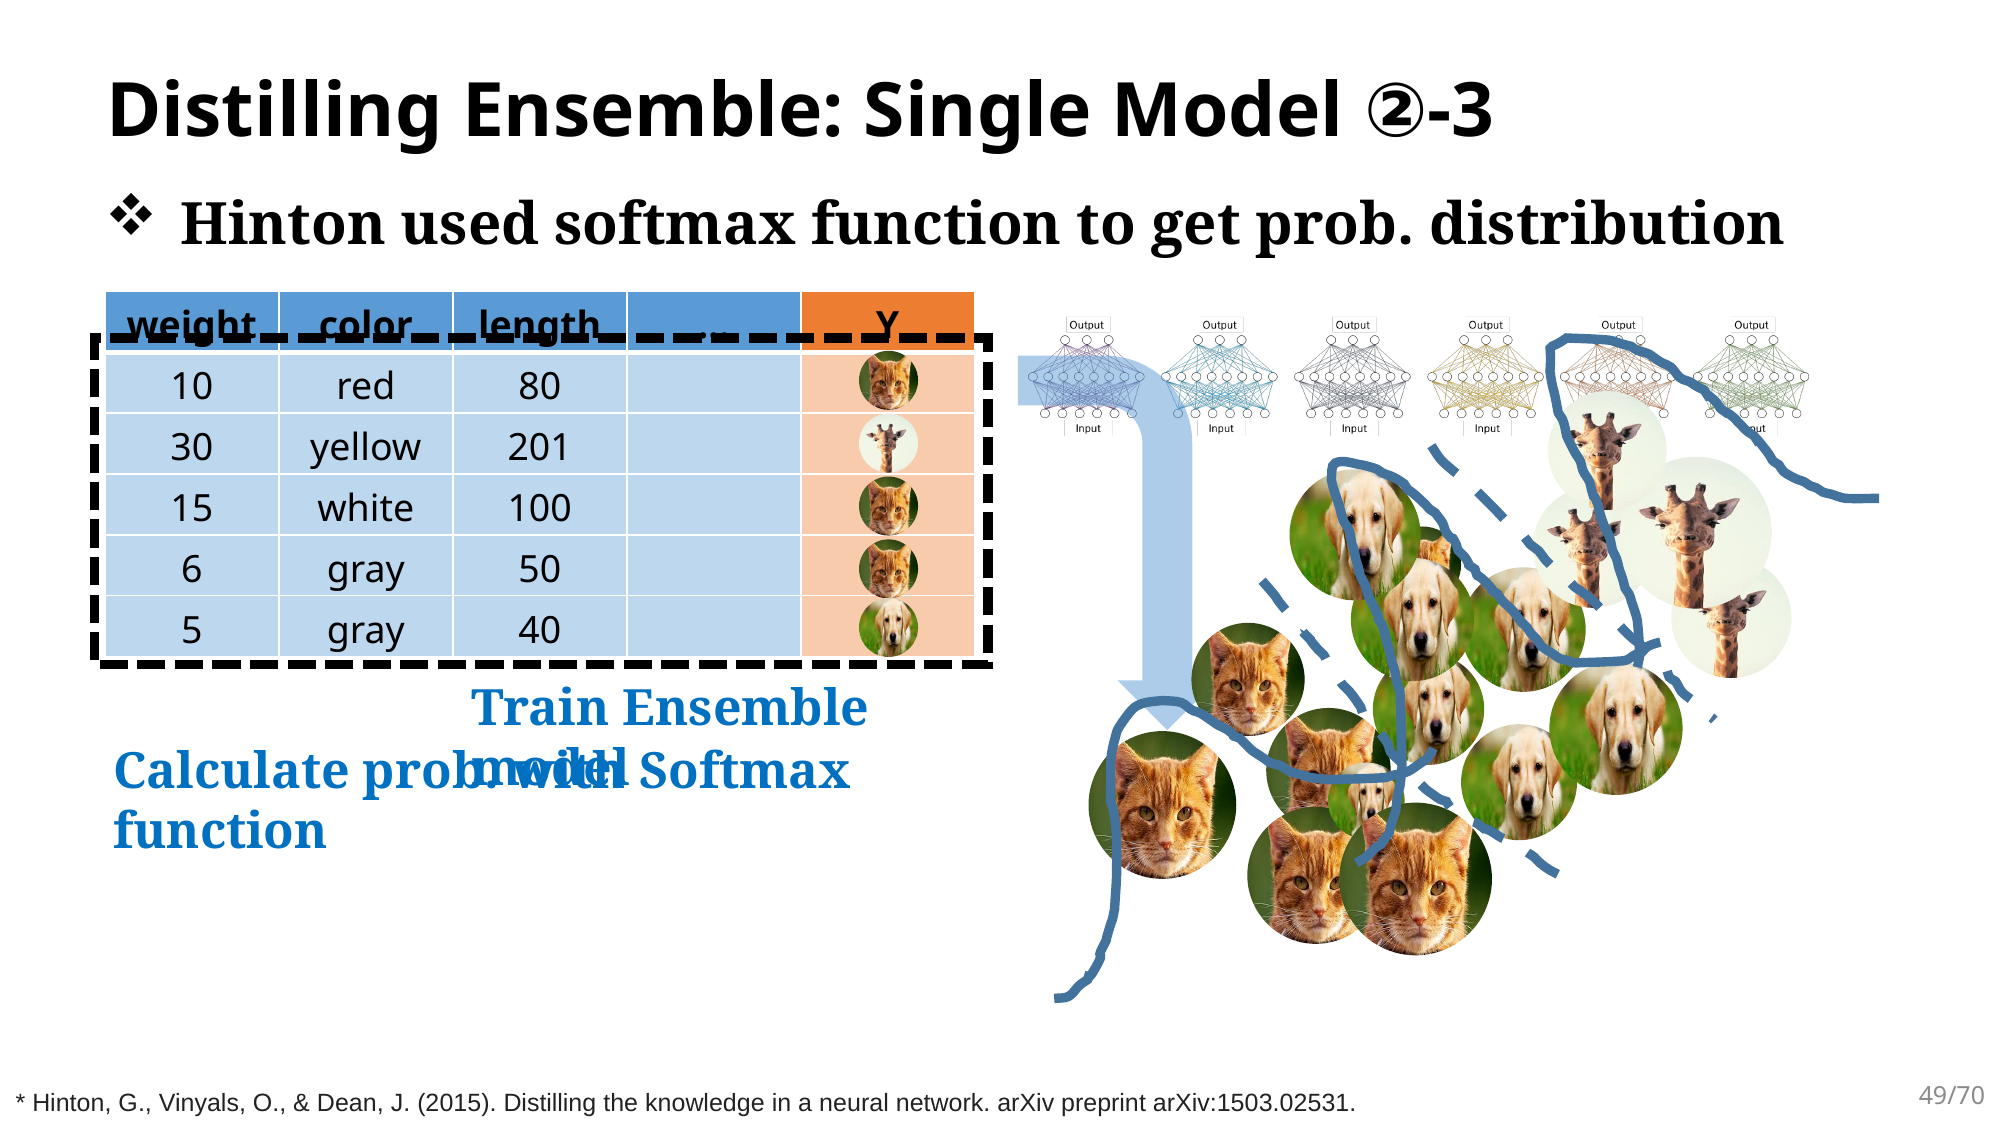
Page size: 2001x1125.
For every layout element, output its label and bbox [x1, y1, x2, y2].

table_header [454, 292, 626, 338]
table_header [628, 292, 800, 338]
table_header [280, 292, 452, 338]
text_box [91, 179, 1923, 264]
text_box [93, 337, 989, 665]
text_box [1016, 354, 1028, 407]
slide_number [1550, 1066, 2000, 1125]
picture [1028, 315, 1809, 440]
text_box [0, 1079, 1550, 1125]
text_box [98, 668, 1006, 866]
table_header [802, 292, 974, 338]
text_box [1054, 337, 1880, 999]
title [91, 64, 1850, 161]
table_header [106, 292, 278, 338]
